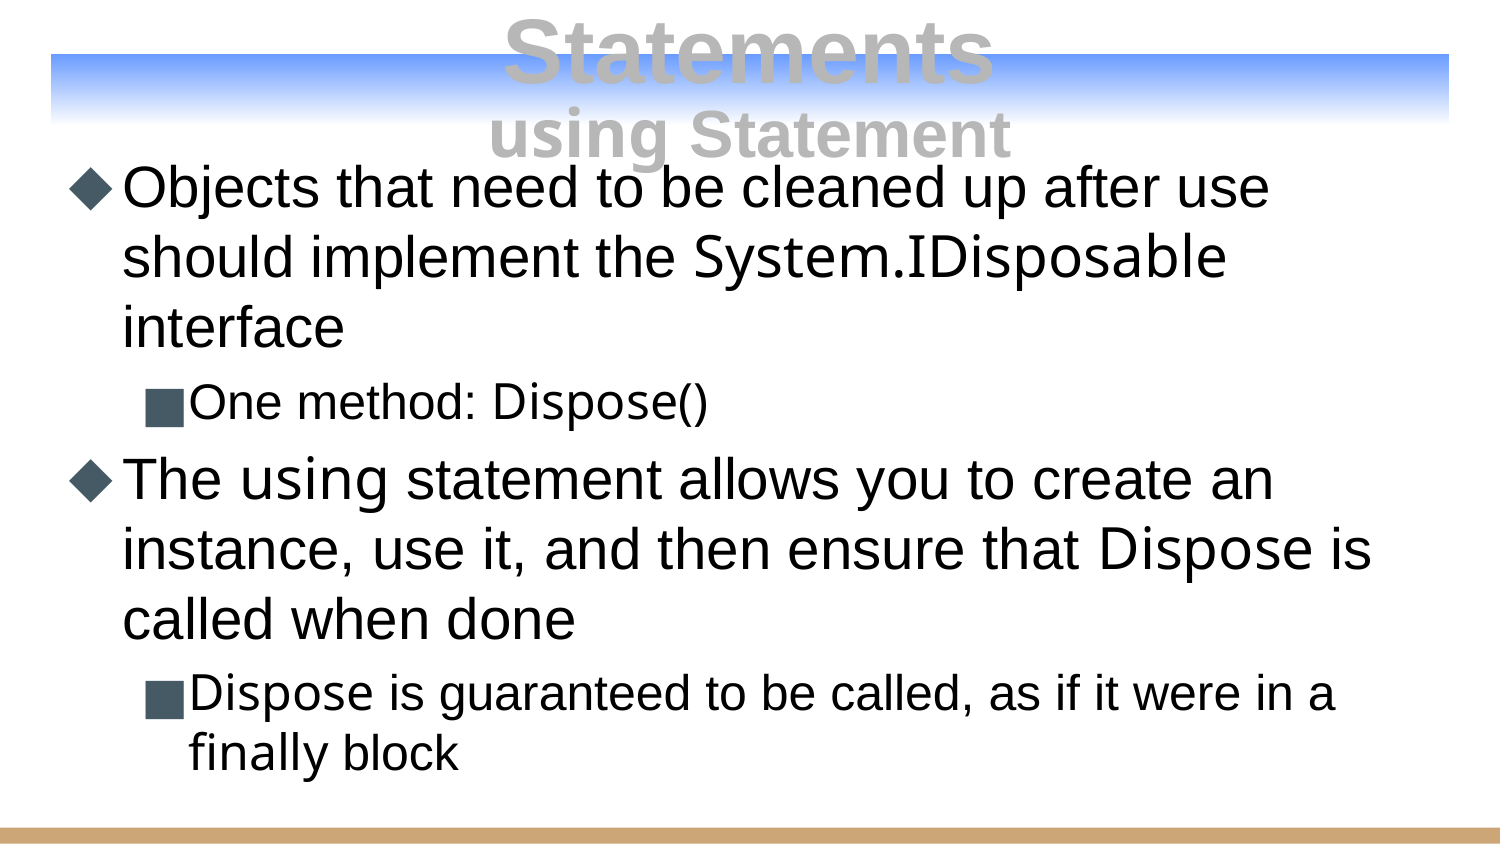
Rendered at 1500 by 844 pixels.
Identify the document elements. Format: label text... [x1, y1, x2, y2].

list Objects that need to be cleaned up after use should implement the System.IDisposable interface One method: Dispose() The using statement allows you to create an instance, use it, and then ensure that Dispose is called when done Dispose is guaranteed to be called, as if it were in a finally block [51, 141, 1449, 563]
title Statements using Statement [51, 54, 1449, 126]
